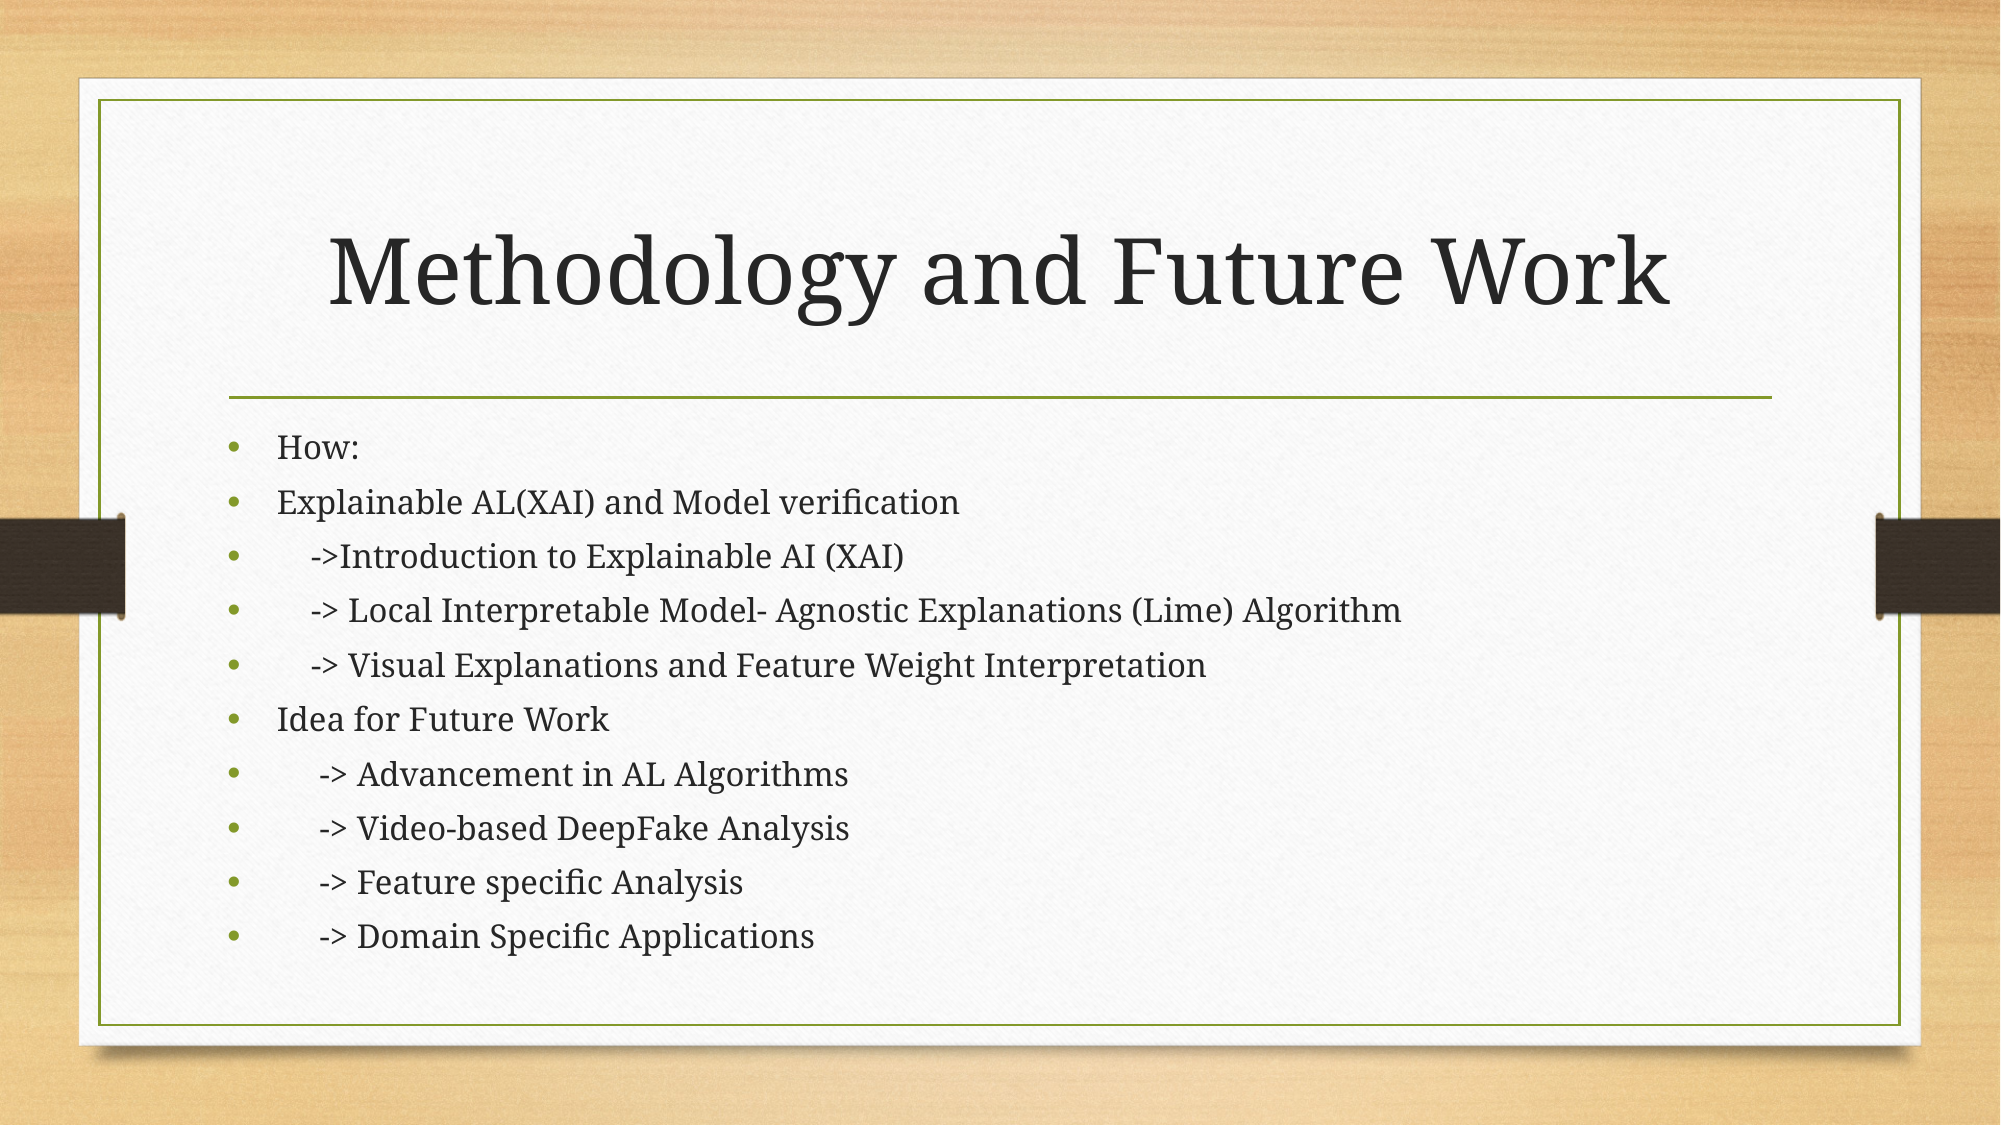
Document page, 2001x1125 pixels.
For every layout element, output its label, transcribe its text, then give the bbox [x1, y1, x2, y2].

title Methodology and Future Work [212, 161, 1788, 375]
picture [0, 0, 2001, 1125]
list How: Explainable AL(XAI) and Model verification ->Introduction to Explainable AI (XAI) -> Local Interpretable Model- Agnostic Explanations (Lime) Algorithm -> Visual Explanations and Feature Weight Interpretation Idea for Future Work -> Advancement in AL Algorithms -> Video-based DeepFake Analysis -> Feature specific Analysis -> Domain Specific Applications [212, 419, 1788, 964]
